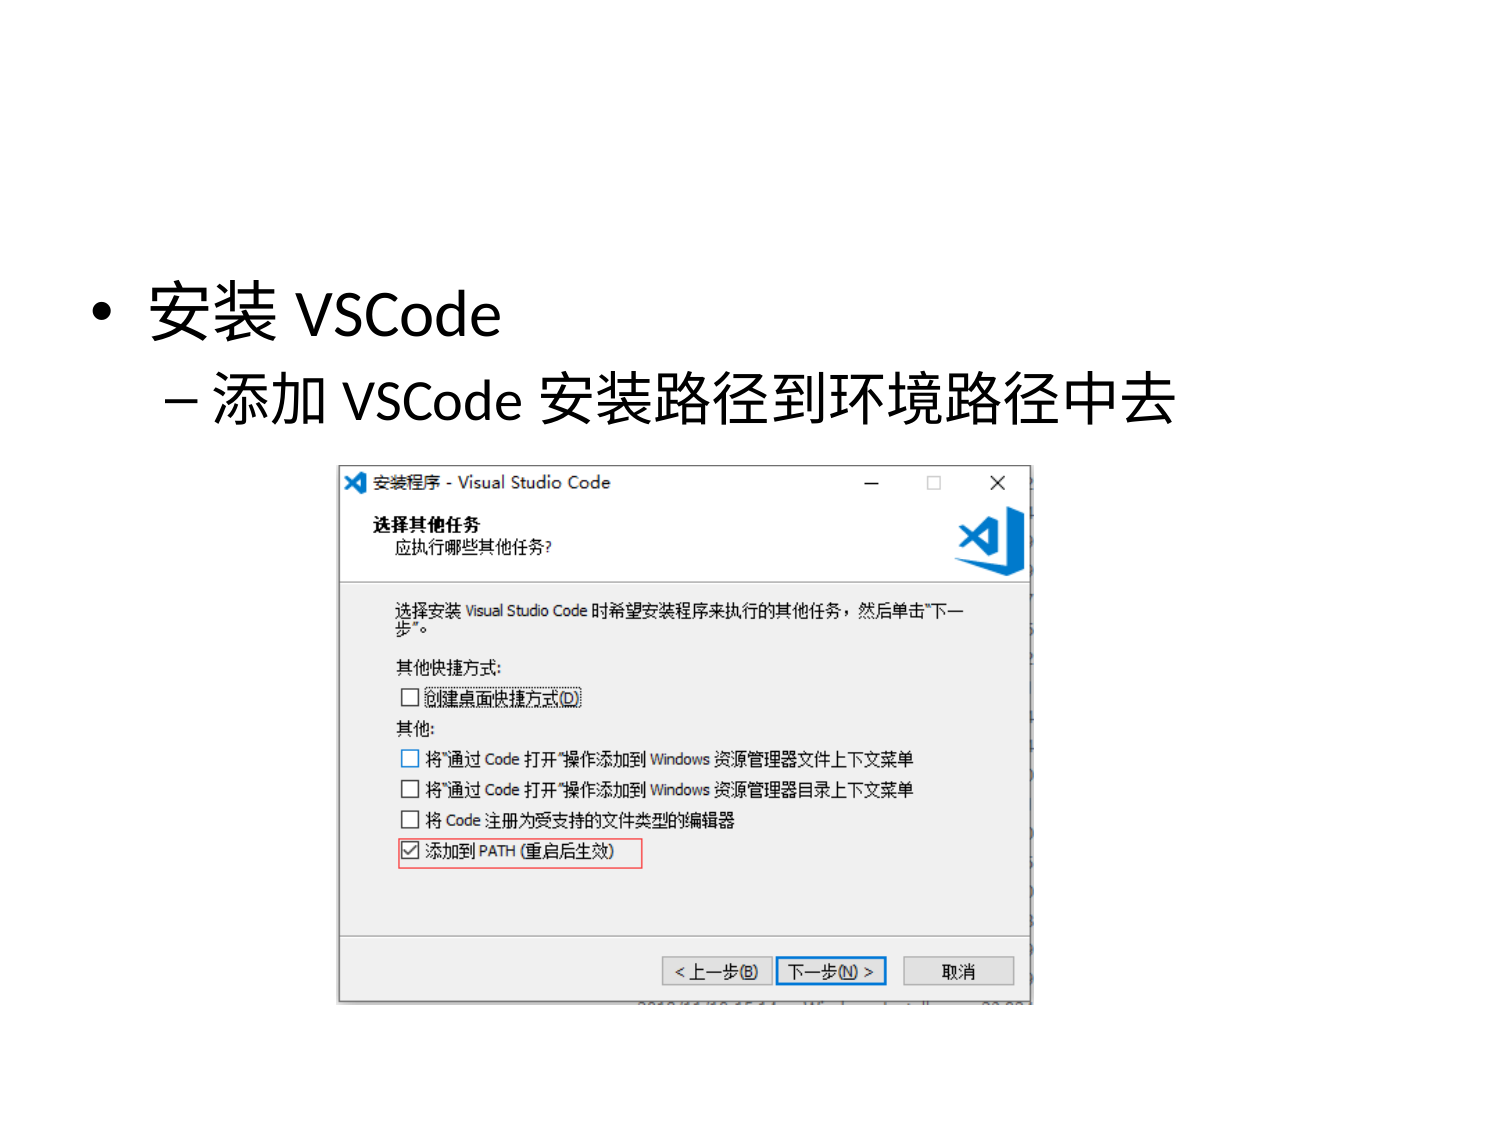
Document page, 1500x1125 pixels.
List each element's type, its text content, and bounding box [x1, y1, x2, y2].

picture [336, 465, 1034, 1006]
list 安装VSCode 添加VSCode安装路径到环境路径中去 [75, 262, 1425, 1005]
